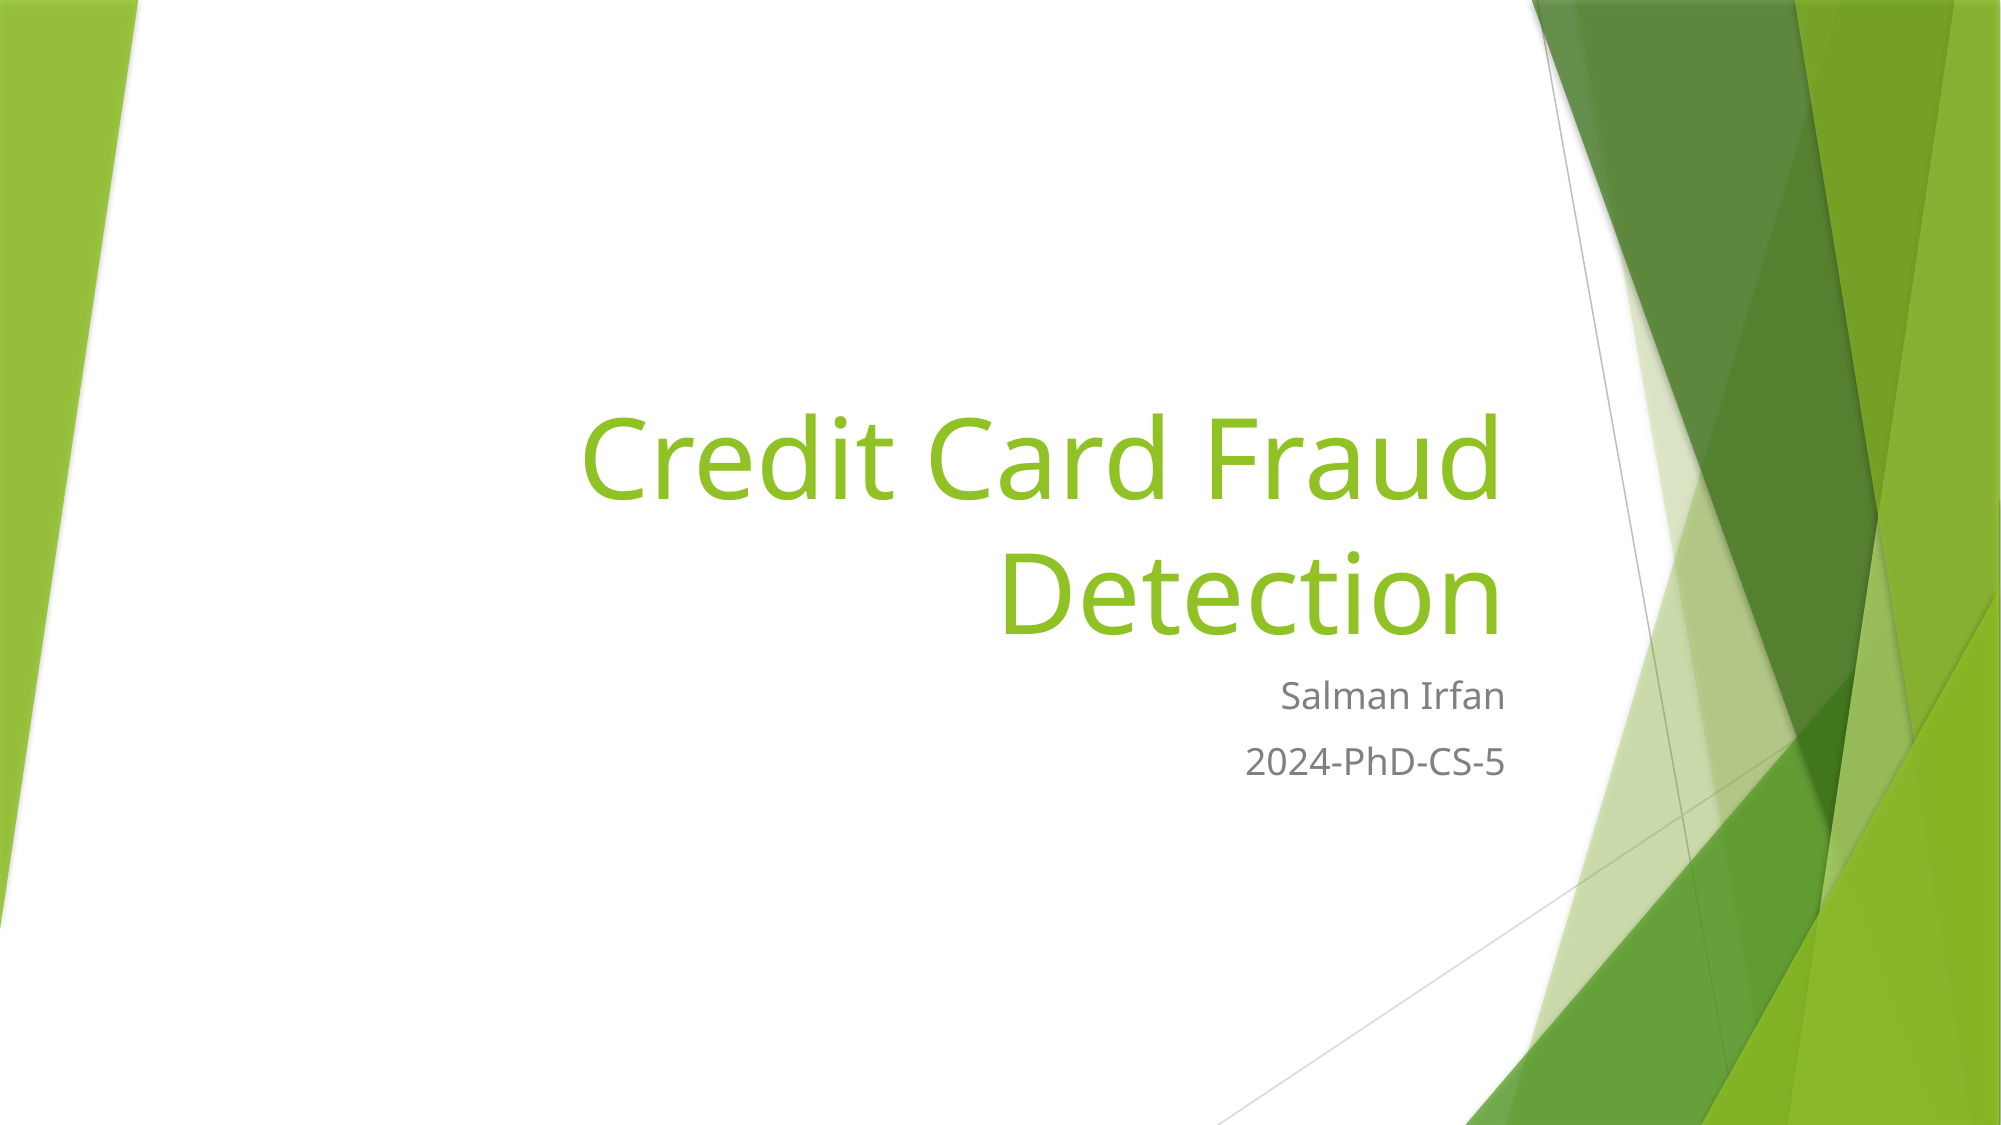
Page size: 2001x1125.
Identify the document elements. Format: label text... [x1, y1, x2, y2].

subtitle Salman Irfan 2024-PhD-CS-5 [247, 664, 1522, 845]
title Credit Card Fraud Detection [247, 394, 1522, 664]
